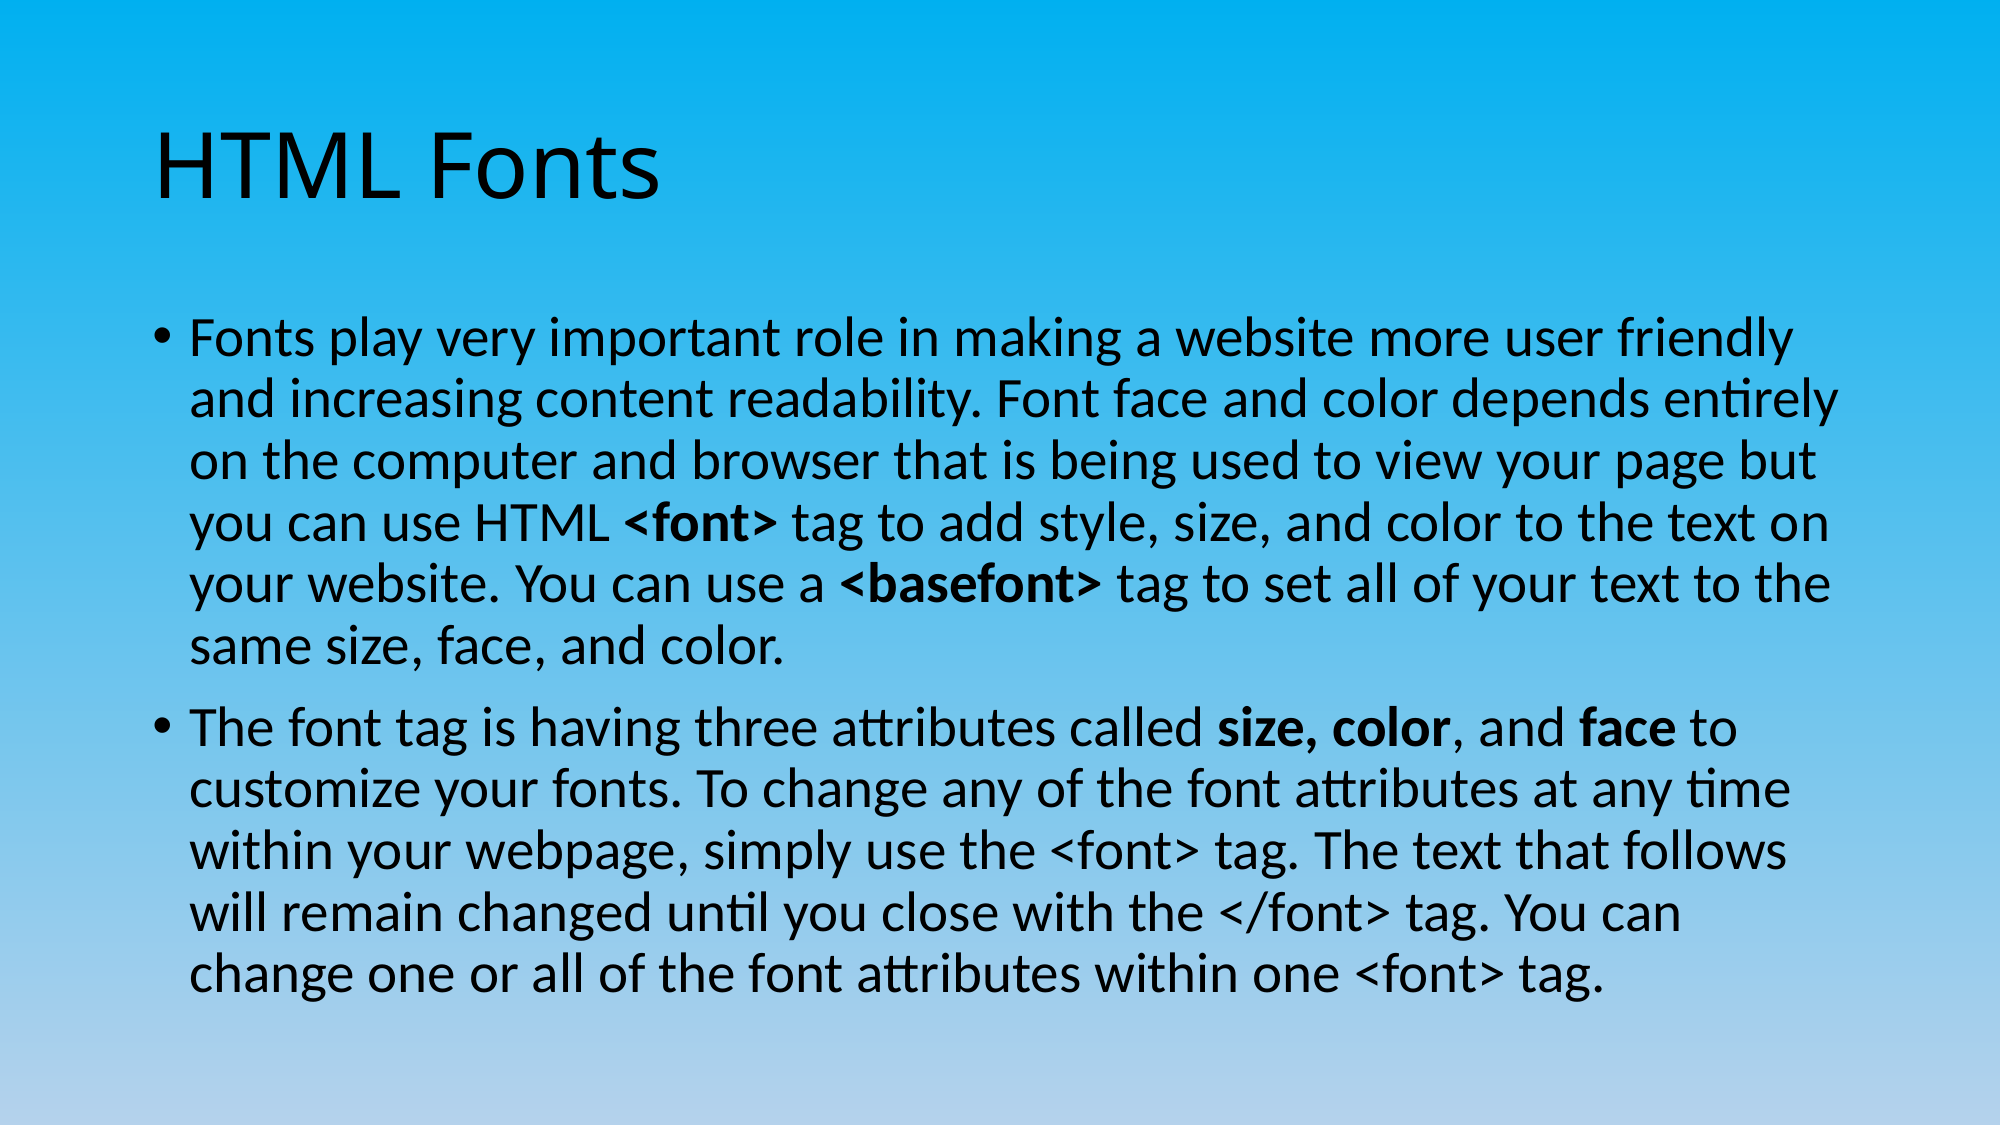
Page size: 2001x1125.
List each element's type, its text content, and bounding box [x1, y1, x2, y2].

list Fonts play very important role in making a website more user friendly and increasing content readability. Font face and color depends entirely on the computer and browser that is being used to view your page but you can use HTML <font> tag to add style, size, and color to the text on your website. You can use a <basefont> tag to set all of your text to the same size, face, and color. The font tag is having three attributes called size, color, and face to customize your fonts. To change any of the font attributes at any time within your webpage, simply use the <font> tag. The text that follows will remain changed until you close with the </font> tag. You can change one or all of the font attributes within one <font> tag. [137, 299, 1863, 1014]
title HTML Fonts [137, 59, 1863, 278]
